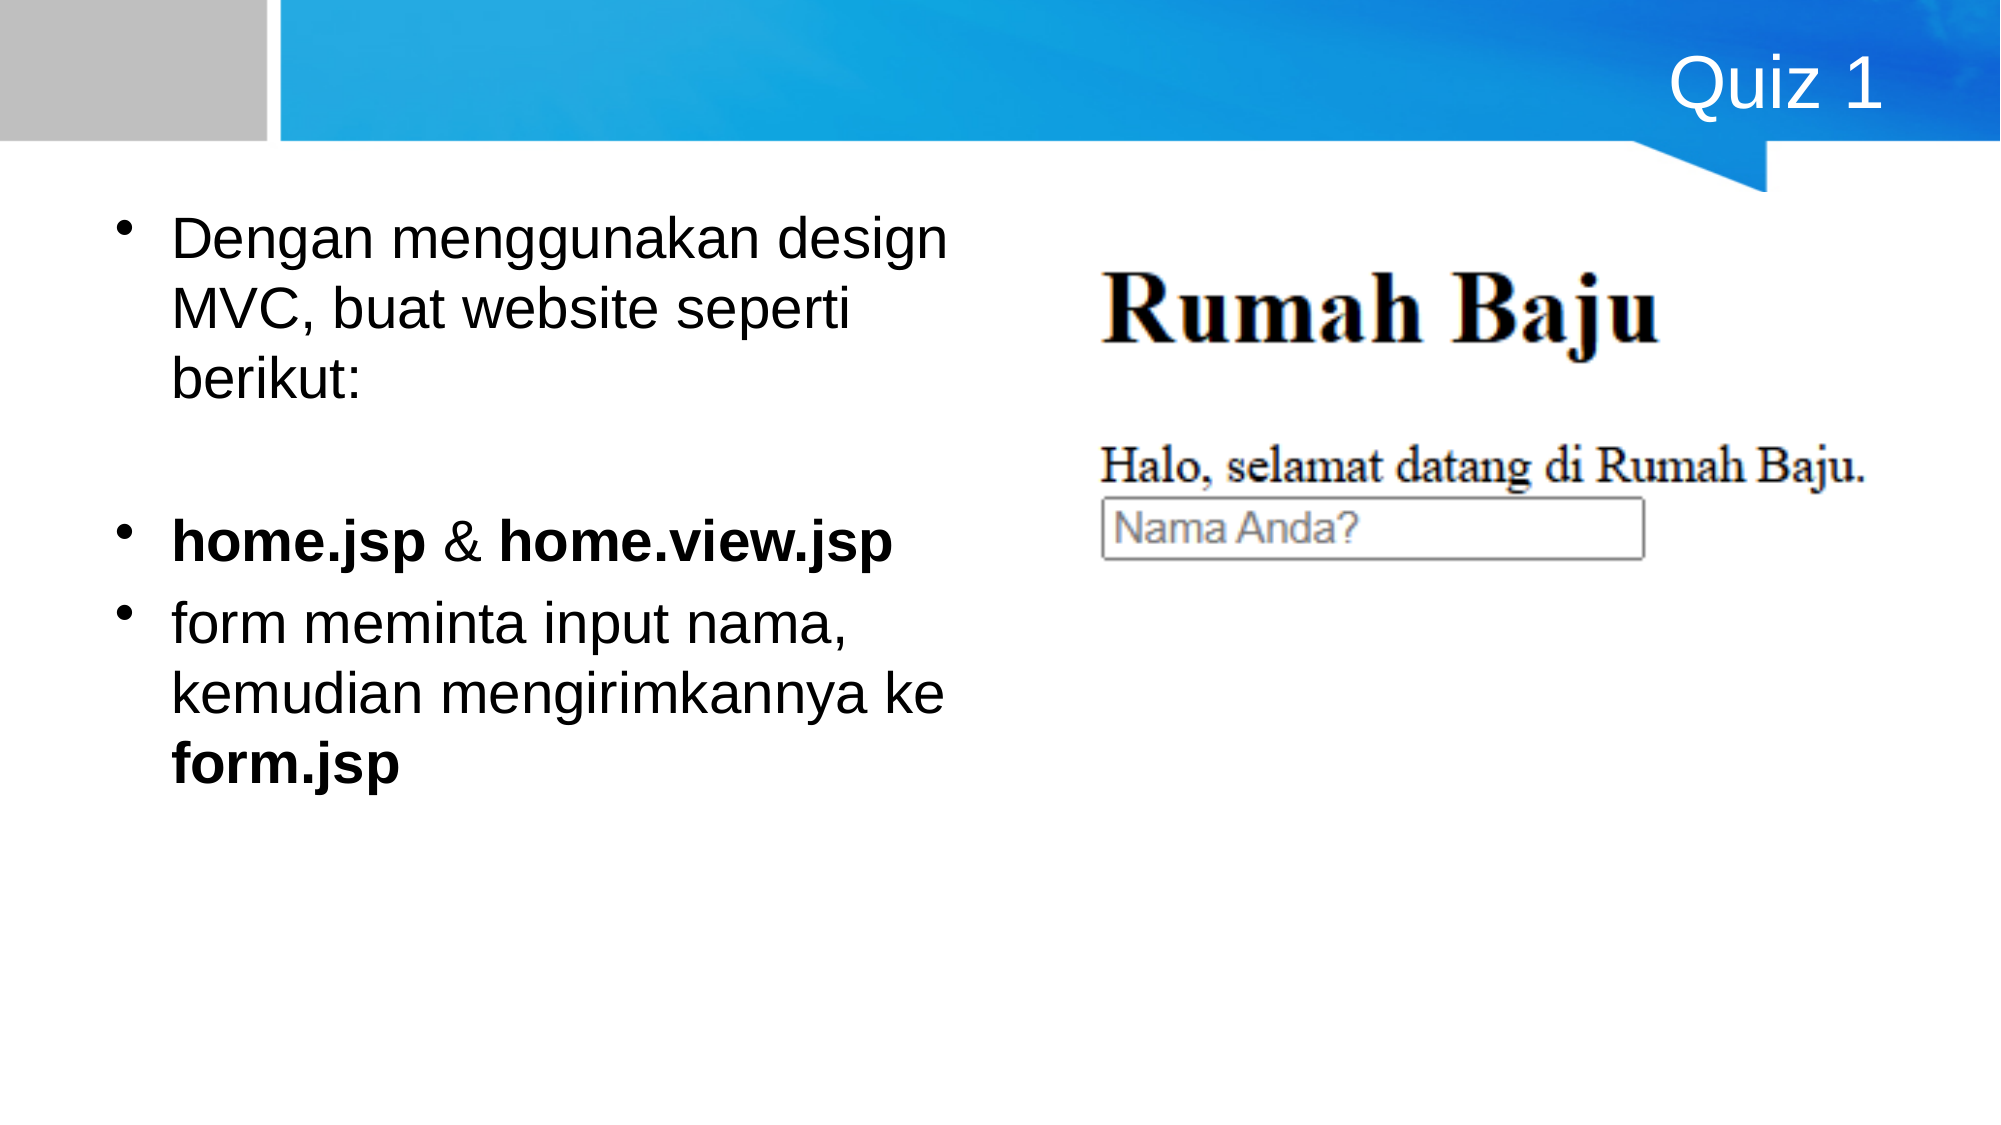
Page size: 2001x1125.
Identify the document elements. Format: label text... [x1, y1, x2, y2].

picture [0, 0, 2000, 1125]
title Quiz 1 [99, 30, 1901, 127]
list Dengan menggunakan design MVC, buat website seperti berikut: home.jsp & home.view.jsp form meminta input nama, kemudian mengirimkannya ke form.jsp [99, 192, 1042, 1006]
